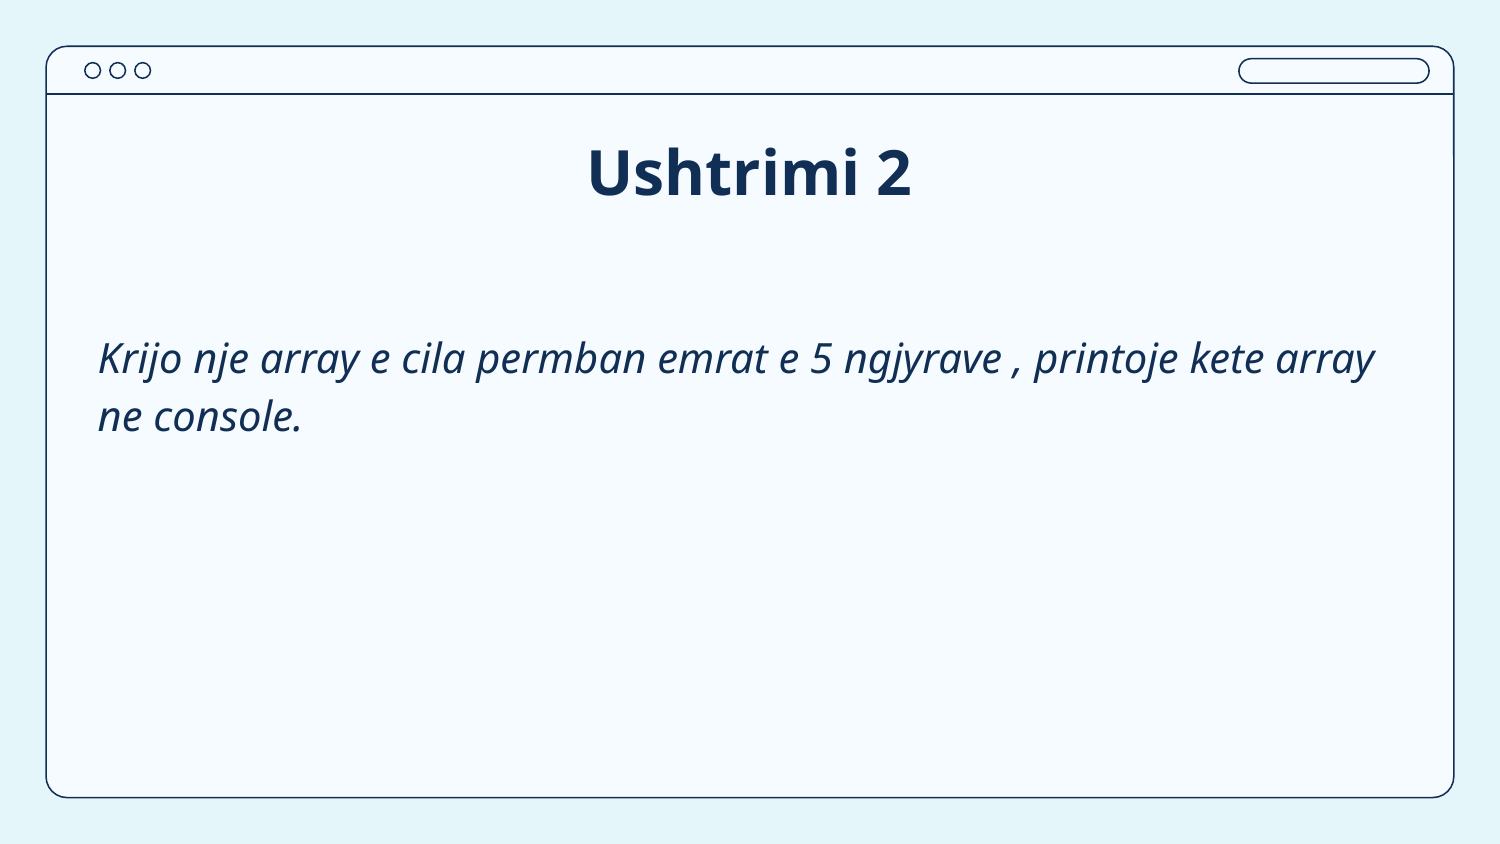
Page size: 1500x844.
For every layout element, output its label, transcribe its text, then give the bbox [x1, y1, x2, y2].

title Ushtrimi 2 [118, 117, 1382, 212]
subtitle Krijo nje array e cila permban emrat e 5 ngjyrave , printoje kete array ne console. [82, 309, 1418, 476]
